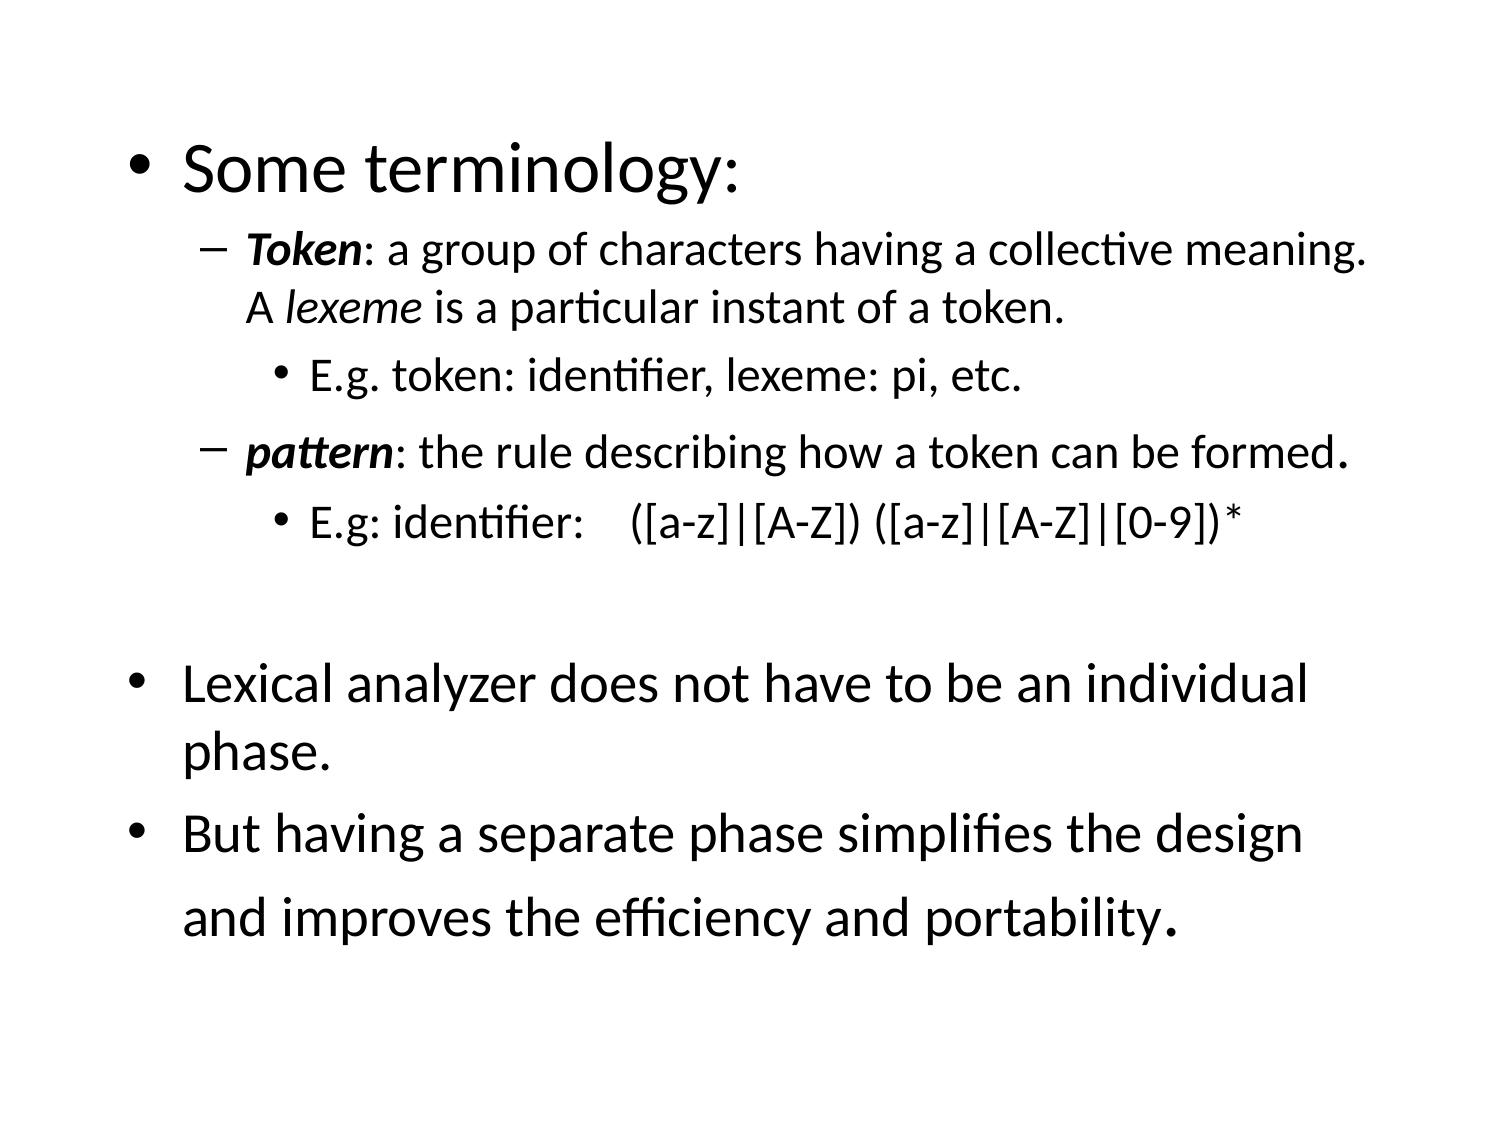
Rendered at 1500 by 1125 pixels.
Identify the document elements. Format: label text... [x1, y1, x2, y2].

list Some terminology: Token: a group of characters having a collective meaning. A lexeme is a particular instant of a token. E.g. token: identifier, lexeme: pi, etc. pattern: the rule describing how a token can be formed. E.g: identifier: ([a-z]|[A-Z]) ([a-z]|[A-Z]|[0-9])* Lexical analyzer does not have to be an individual phase. But having a separate phase simplifies the design and improves the efficiency and portability. [112, 112, 1388, 1000]
